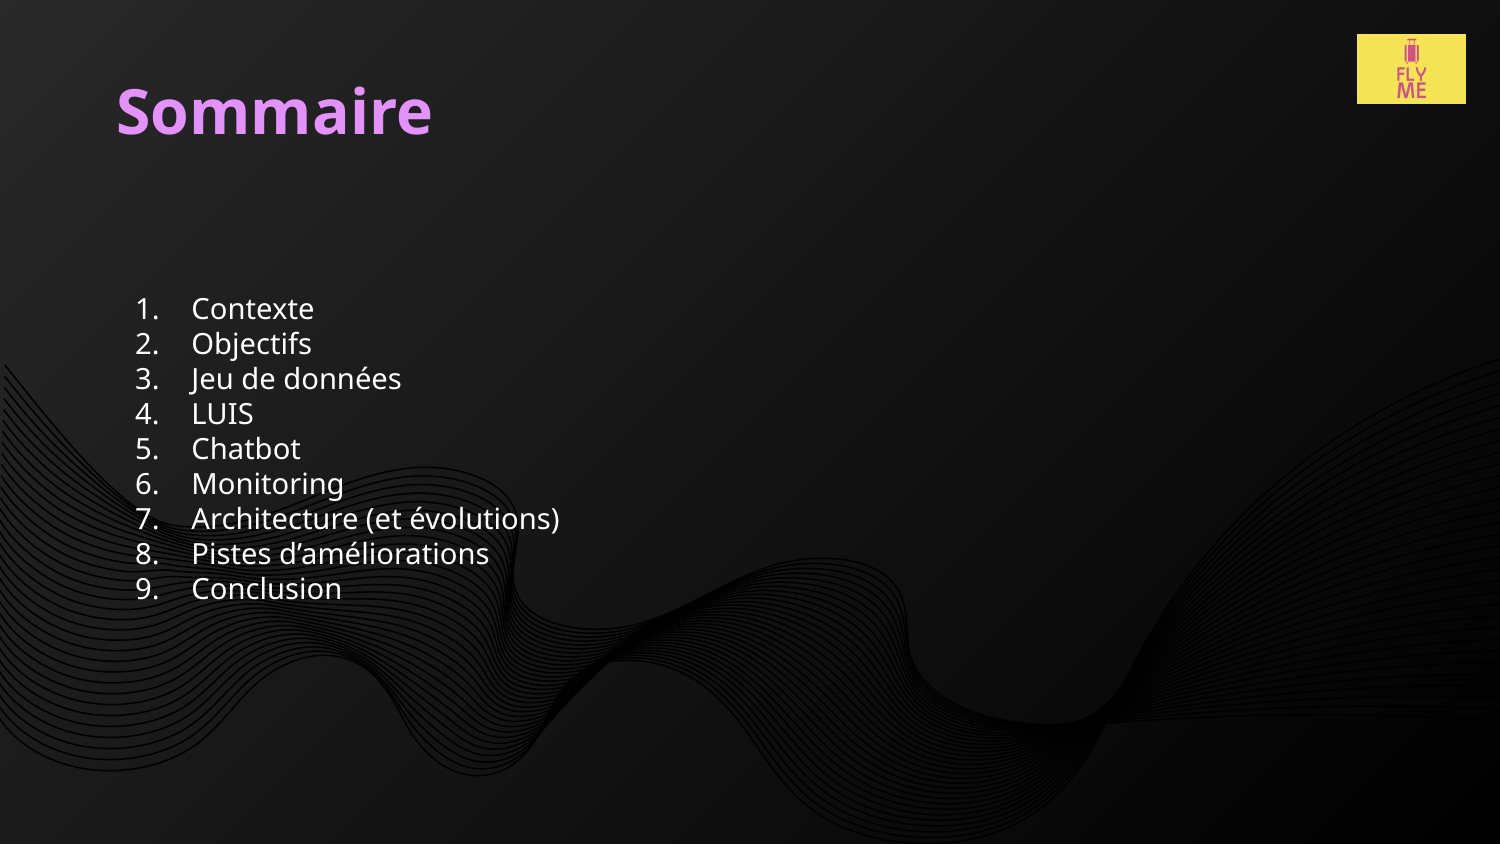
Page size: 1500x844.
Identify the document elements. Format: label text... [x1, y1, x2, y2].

list Contexte Objectifs Jeu de données LUIS Chatbot Monitoring Architecture (et évolutions) Pistes d’améliorations Conclusion [101, 275, 682, 659]
title Sommaire [101, 67, 543, 163]
picture [1357, 34, 1466, 104]
